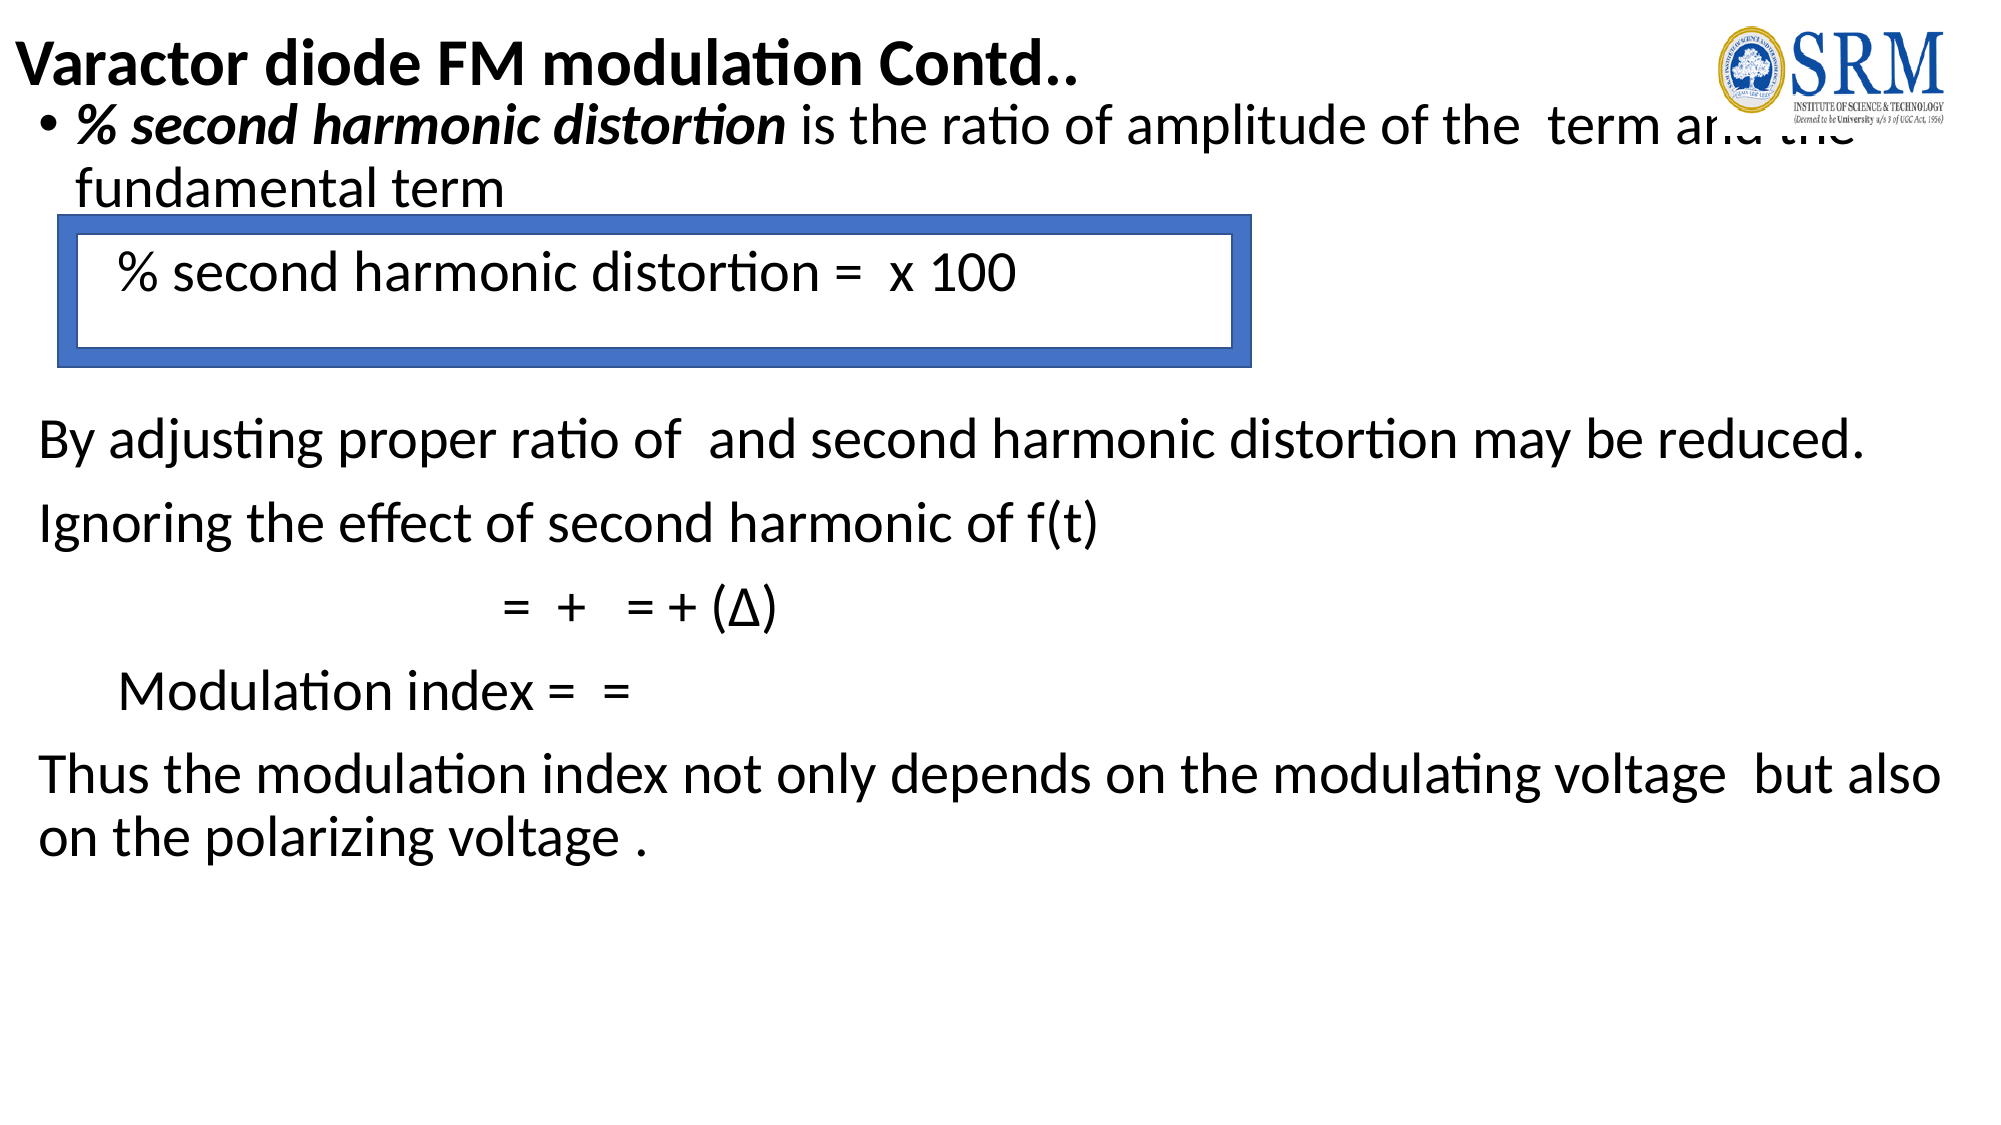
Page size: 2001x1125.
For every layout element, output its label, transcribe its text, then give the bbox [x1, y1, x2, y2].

text_box [57, 214, 1252, 368]
picture [1717, 18, 1950, 136]
title Varactor diode FM modulation Contd.. [0, 20, 1717, 108]
